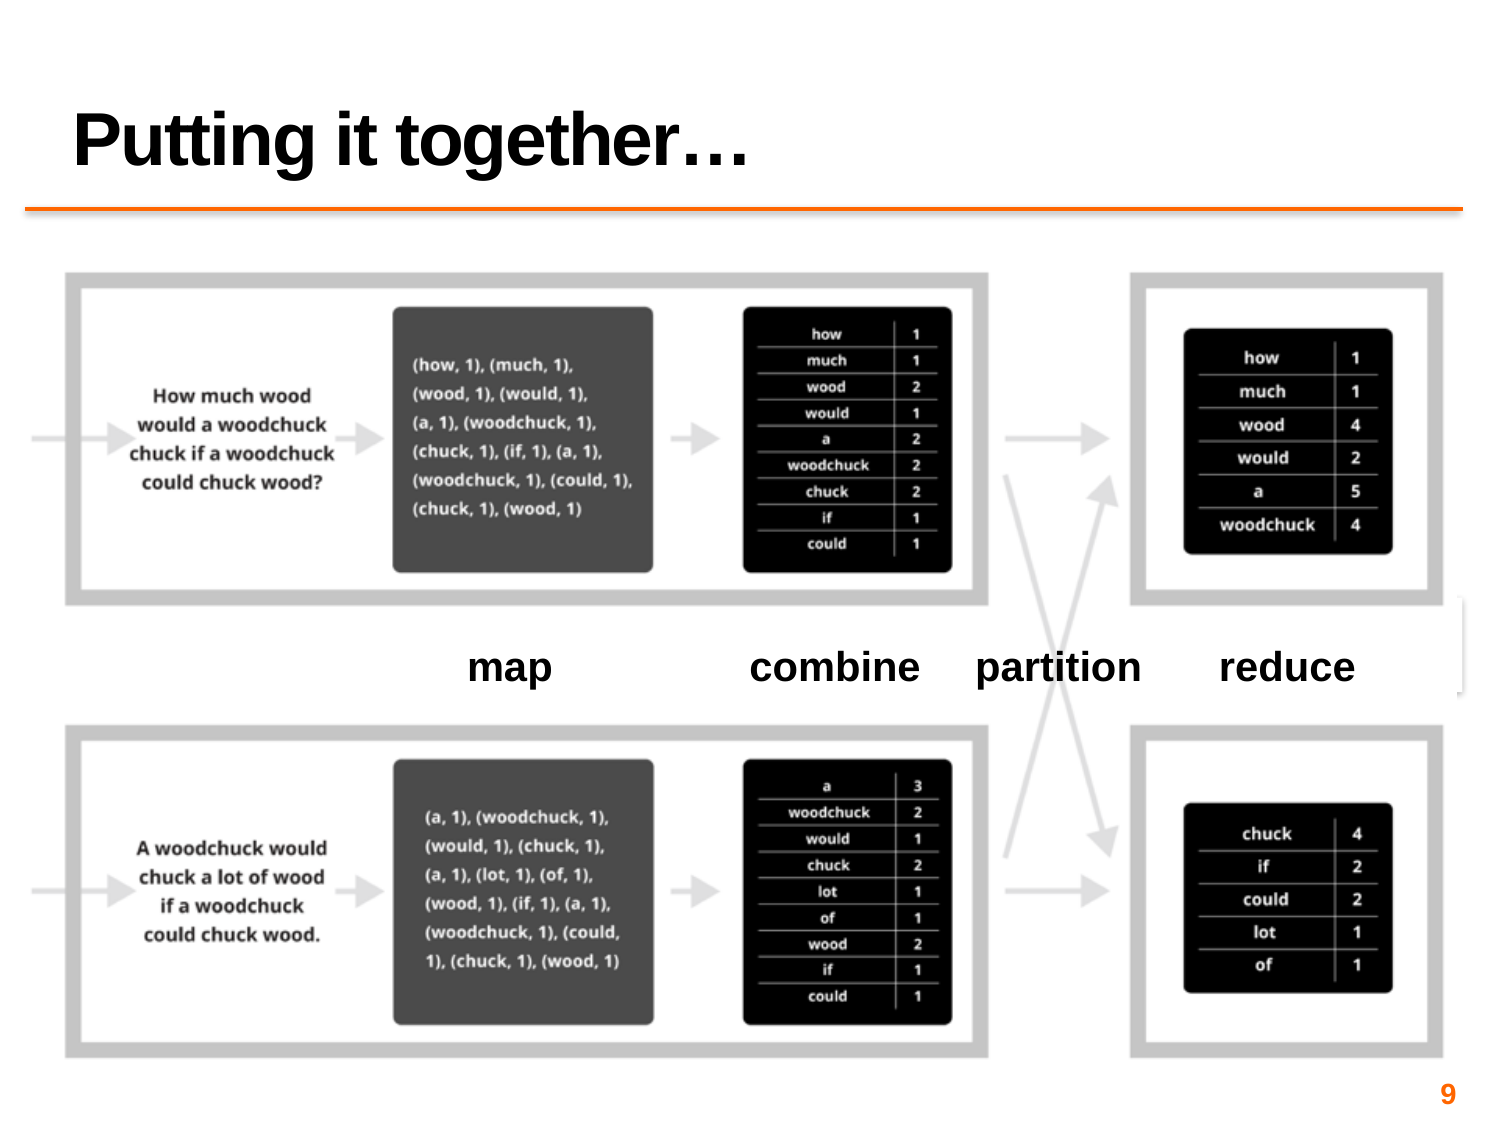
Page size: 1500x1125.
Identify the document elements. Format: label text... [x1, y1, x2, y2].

picture [12, 265, 1457, 1069]
title Putting it together… [57, 12, 1463, 188]
slide_number 9 [1112, 1074, 1463, 1110]
